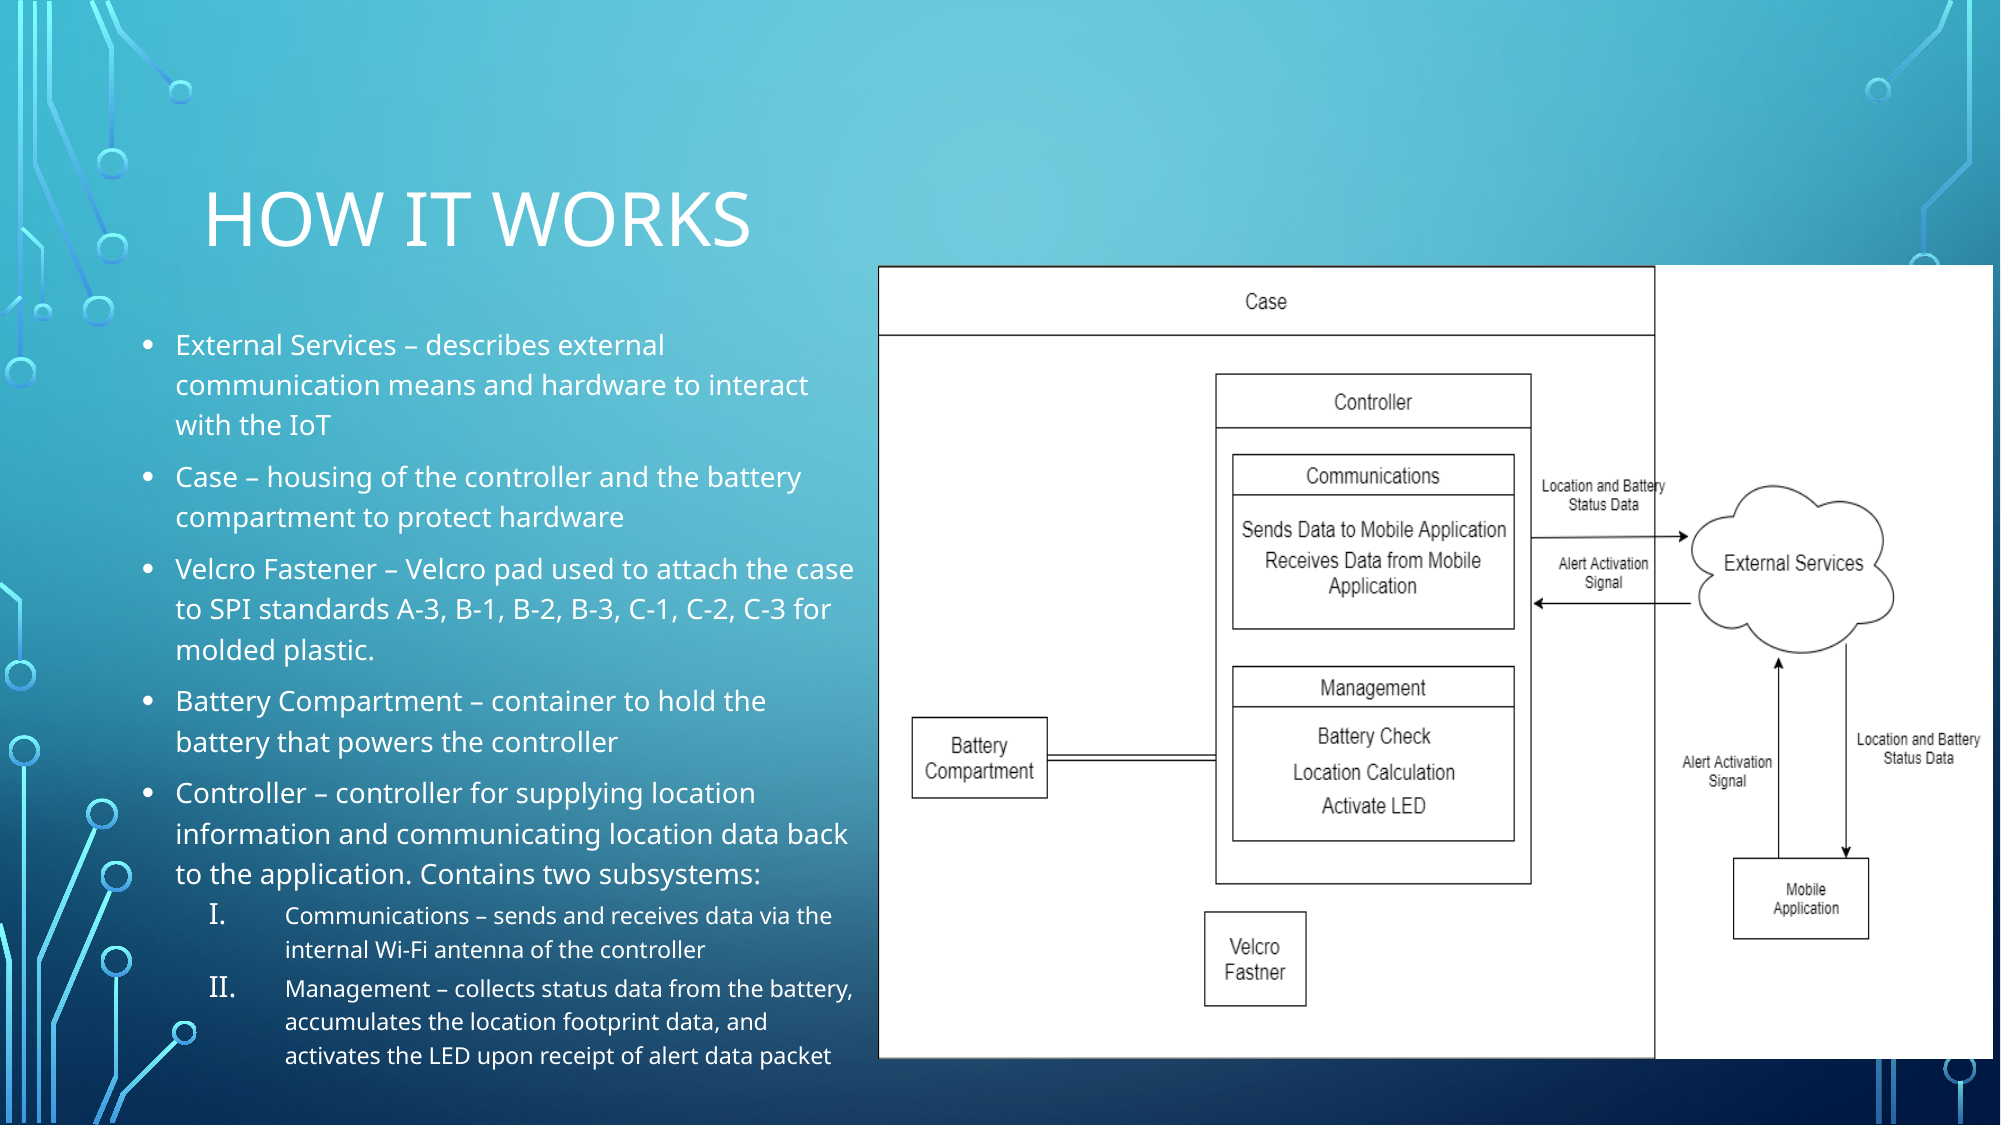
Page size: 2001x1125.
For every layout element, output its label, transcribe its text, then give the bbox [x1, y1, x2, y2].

list External Services – describes external communication means and hardware to interact with the IoT Case – housing of the controller and the battery compartment to protect hardware Velcro Fastener – Velcro pad used to attach the case to SPI standards A-3, B-1, B-2, B-3, C-1, C-2, C-3 for molded plastic. Battery Compartment – container to hold the battery that powers the controller Controller – controller for supplying location information and communicating location data back to the application. Contains two subsystems: Communications – sends and receives data via the internal Wi-Fi antenna of the controller Management – collects status data from the battery, accumulates the location footprint data, and activates the LED upon receipt of alert data packet [126, 312, 879, 1107]
picture [878, 265, 1993, 1059]
title how it works [187, 101, 1813, 312]
